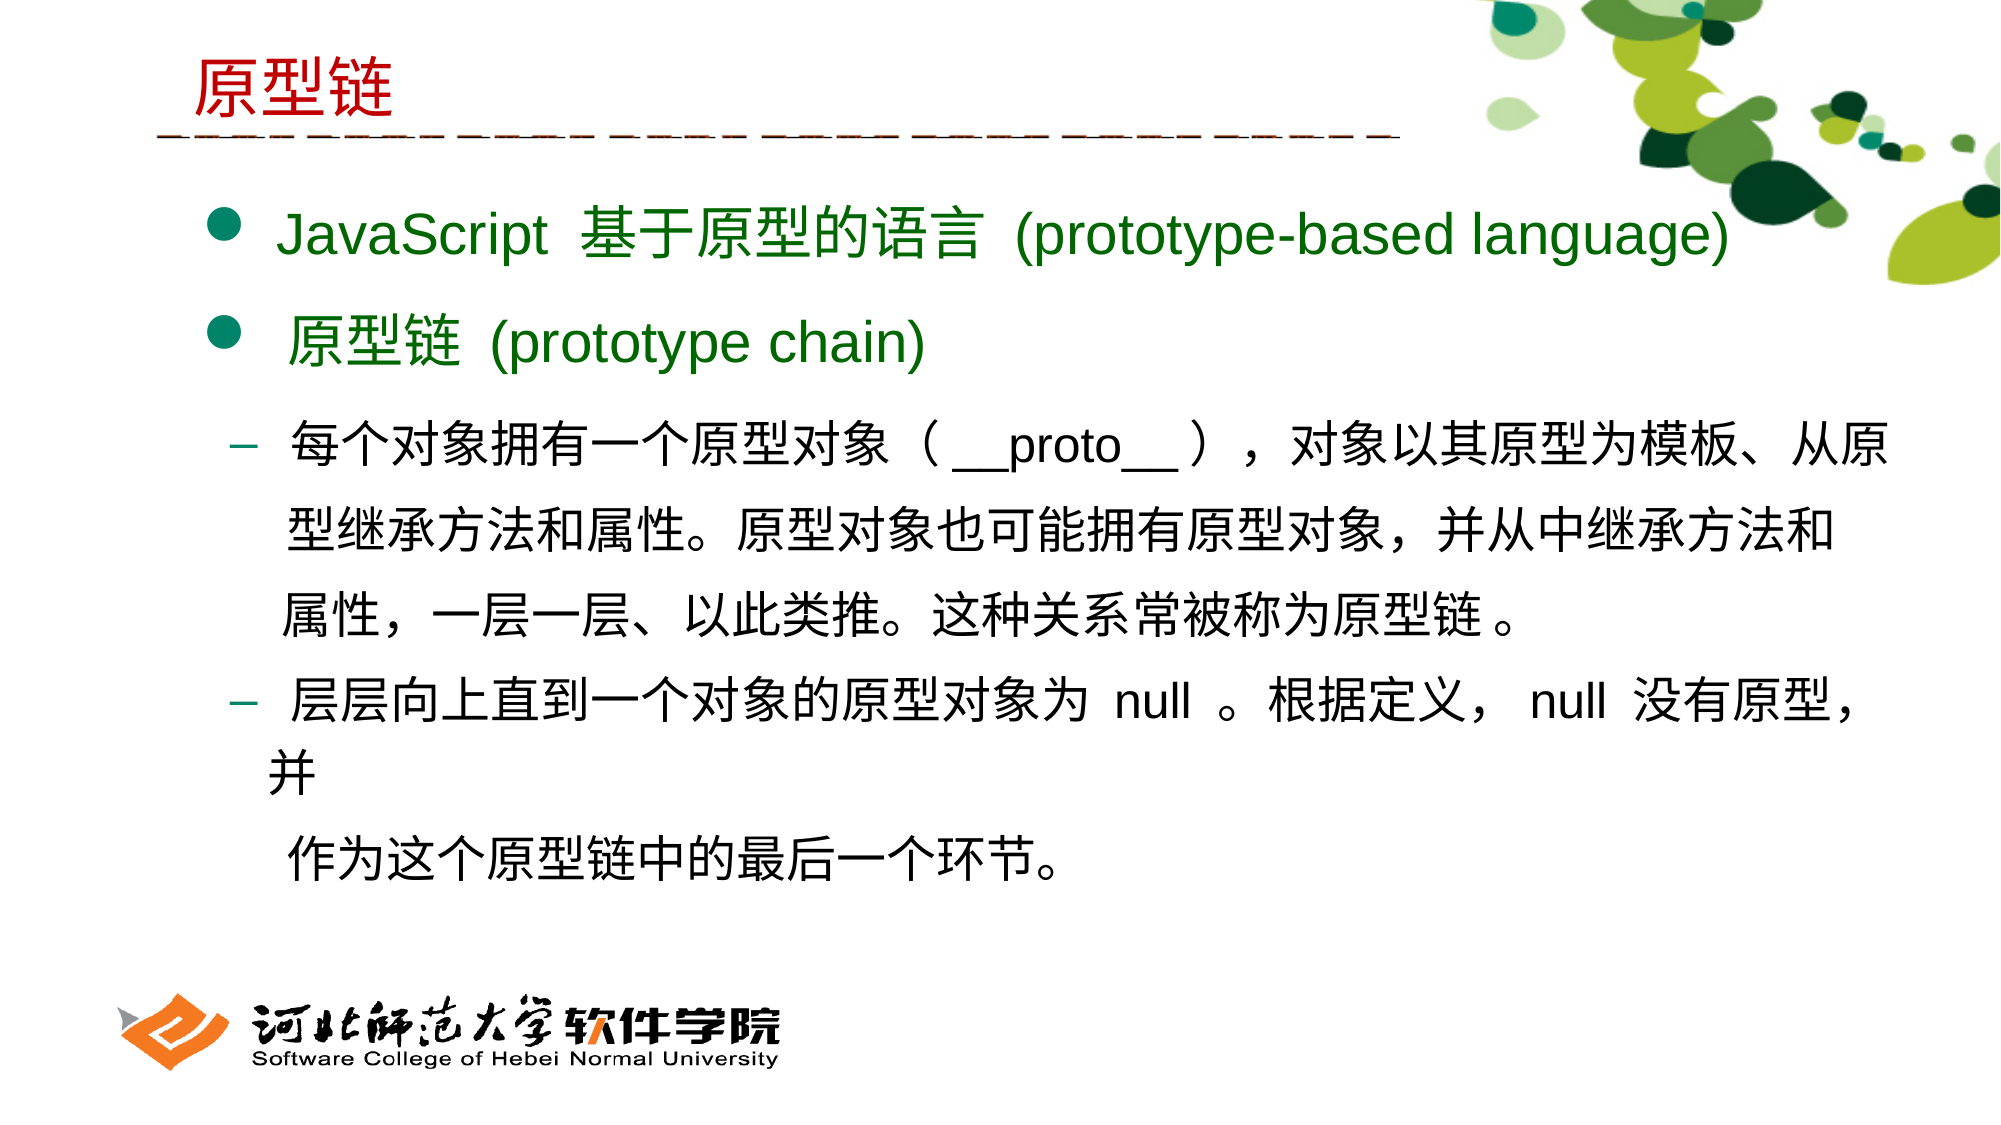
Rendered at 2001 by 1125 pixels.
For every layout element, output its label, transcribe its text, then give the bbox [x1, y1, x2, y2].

picture [0, 0, 2001, 1125]
list 原型链 [178, 38, 1523, 120]
list JavaScript 基于原型的语言 (prototype-based language) 原型链 (prototype chain) 每个对象拥有一个原型对象（__proto__），对象以其原型为模板、从原 型继承方法和属性。原型对象也可能拥有原型对象，并从中继承方法和 属性，一层一层、以此类推。这种关系常被称为原型链 。 层层向上直到一个对象的原型对象为 null 。根据定义，null 没有原型，并 作为这个原型链中的最后一个环节。 [187, 175, 1925, 983]
